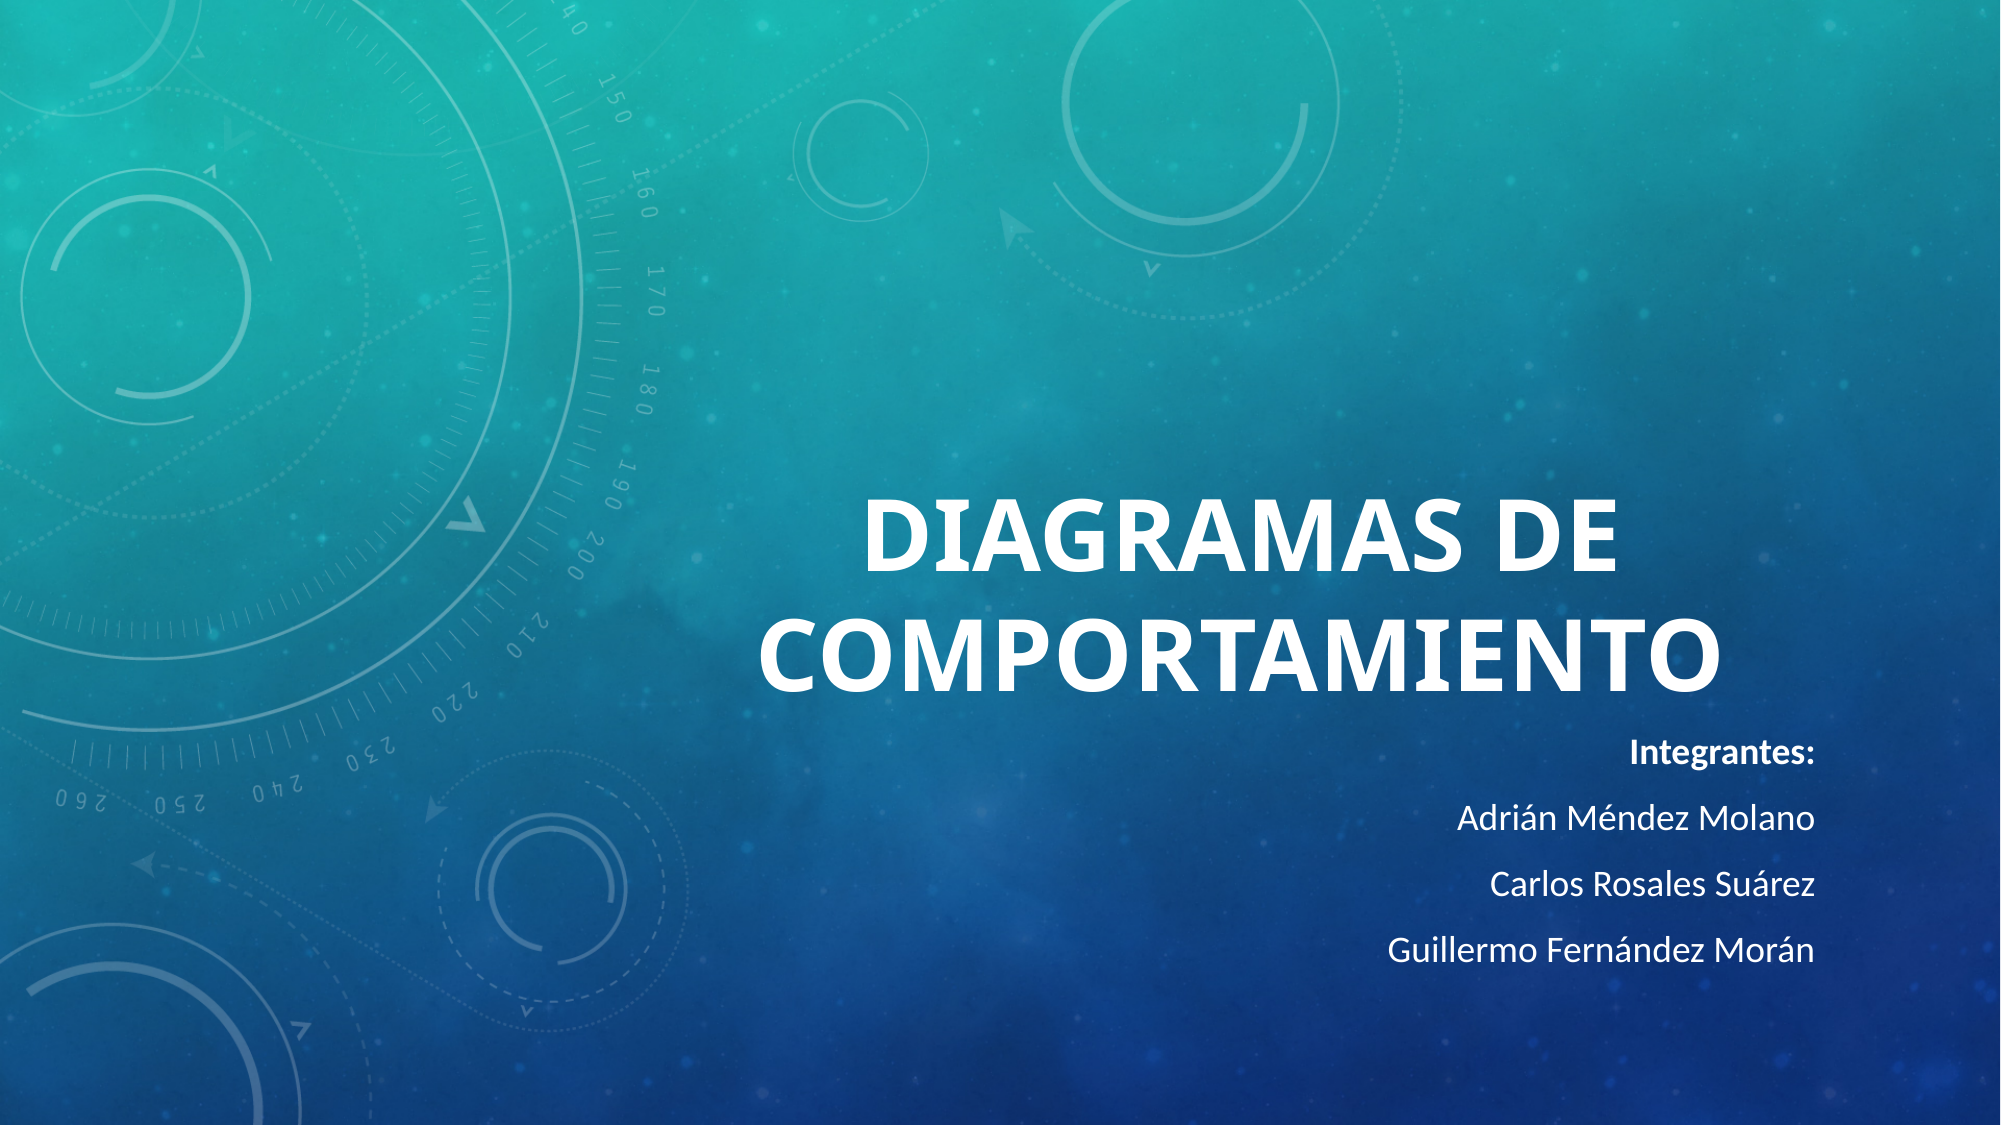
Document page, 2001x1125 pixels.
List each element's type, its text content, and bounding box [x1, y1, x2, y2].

picture [0, 0, 2001, 1125]
subtitle Integrantes: Adrián Méndez Molano Carlos Rosales Suárez Guillermo Fernández Morán [650, 719, 1831, 1011]
title Diagramas de Comportamiento [650, 322, 1831, 719]
